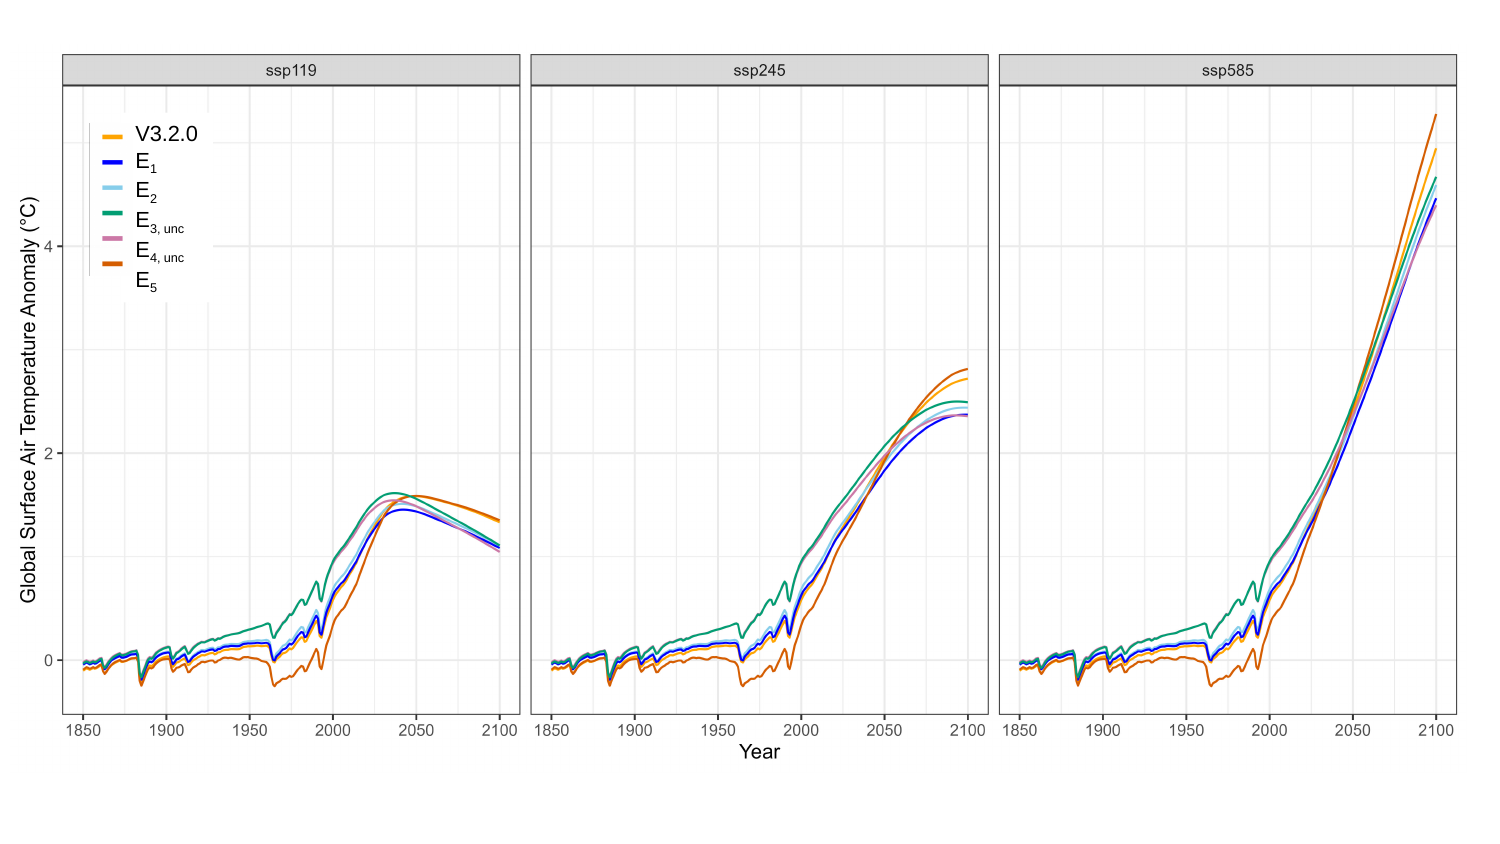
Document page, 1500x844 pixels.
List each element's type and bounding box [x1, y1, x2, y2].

picture [10, 43, 1467, 773]
